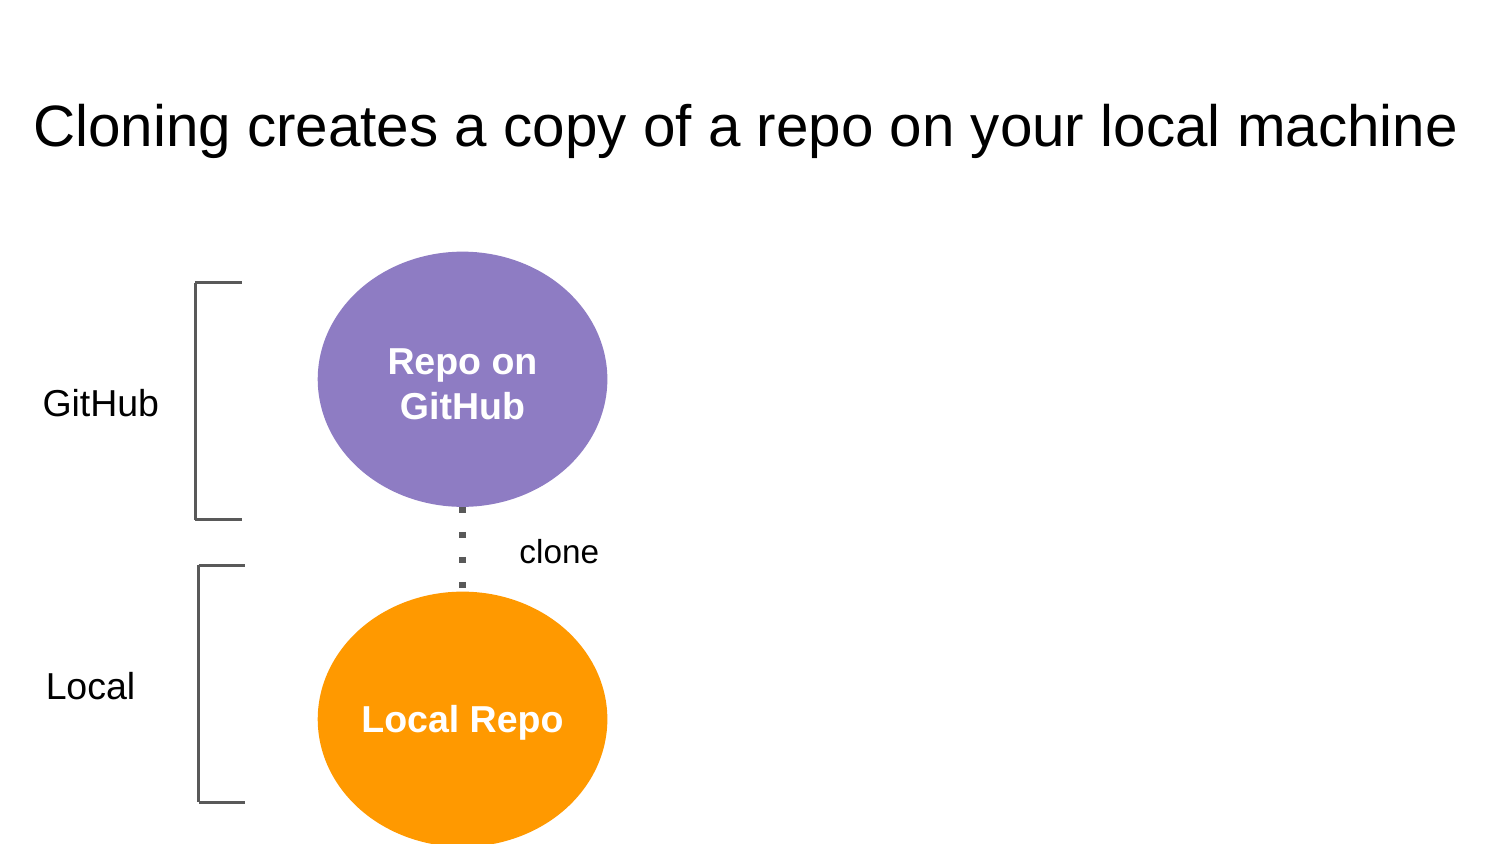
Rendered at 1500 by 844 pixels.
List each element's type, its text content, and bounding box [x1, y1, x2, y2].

text_box Local [30, 646, 178, 741]
text_box [333, 251, 592, 321]
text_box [195, 282, 242, 520]
text_box [355, 465, 570, 507]
text_box clone [504, 514, 652, 609]
text_box Local Repo [317, 680, 608, 823]
text_box GitHub [27, 364, 175, 459]
text_box Repo on GitHub [317, 321, 608, 465]
title Cloning creates a copy of a repo on your local machine [18, 72, 1500, 167]
text_box [324, 591, 601, 680]
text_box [198, 564, 246, 803]
text_box [378, 823, 547, 844]
